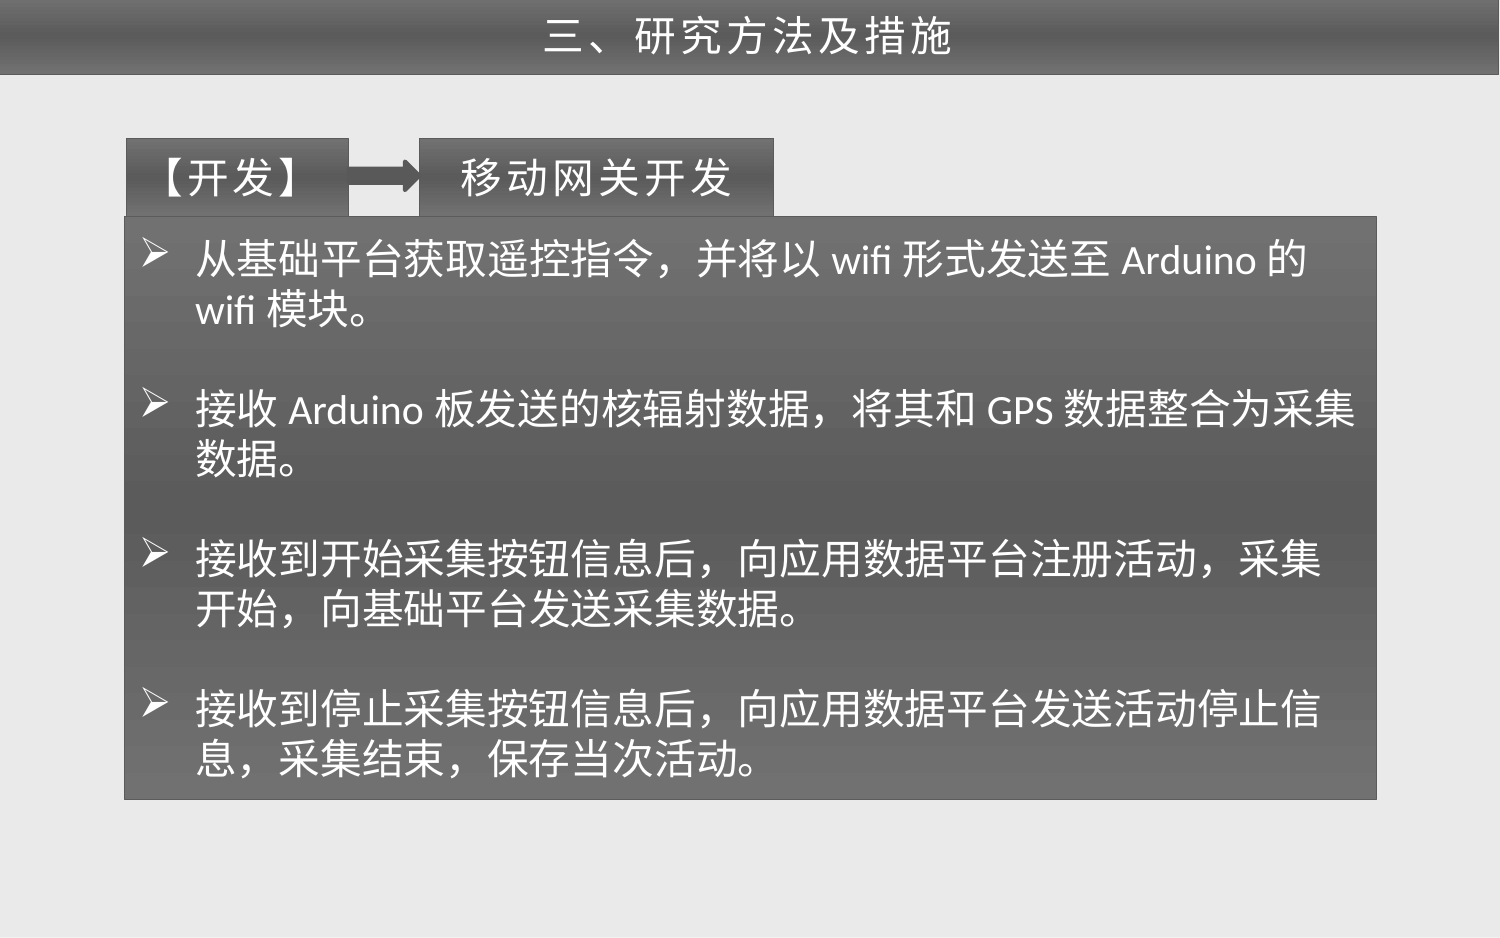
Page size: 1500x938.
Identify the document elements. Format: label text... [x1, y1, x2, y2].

text_box 移动网关开发 [417, 136, 776, 218]
text_box 三、研究方法及措施 [0, 0, 1500, 76]
text_box [346, 159, 422, 192]
text_box 从基础平台获取遥控指令，并将以wifi形式发送至Arduino的wifi模块。 接收Arduino板发送的核辐射数据，将其和GPS数据整合为采集数据。 接收到开始采集按钮信息后，向应用数据平台注册活动，采集开始，向基础平台发送采集数据。 接收到停止采集按钮信息后，向应用数据平台发送活动停止信息，采集结束，保存当次活动。 [122, 214, 1378, 802]
text_box 【开发】 [124, 136, 350, 218]
